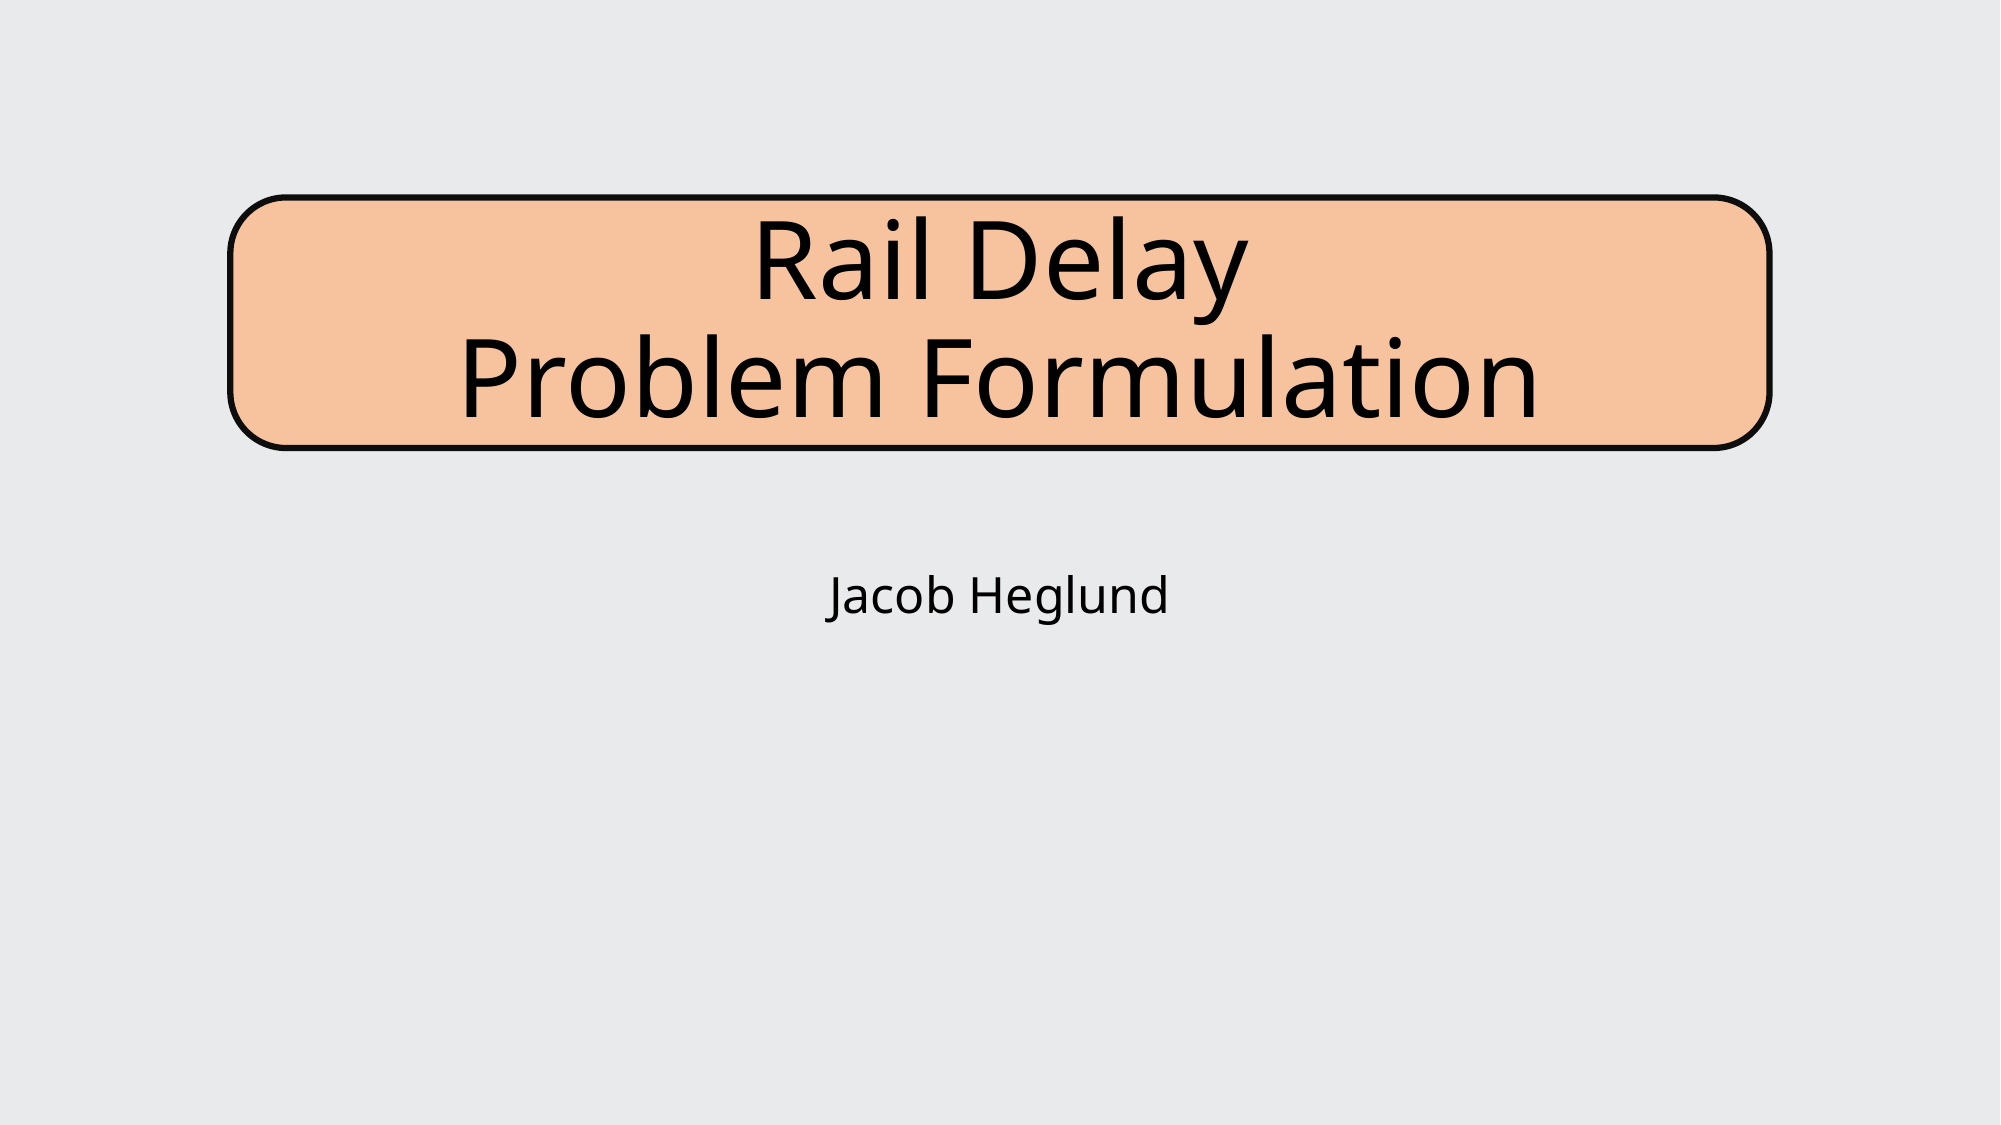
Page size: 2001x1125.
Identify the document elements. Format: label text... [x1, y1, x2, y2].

subtitle Jacob Heglund [249, 562, 1750, 814]
title Rail Delay Problem Formulation [249, 197, 1750, 449]
text_box [1750, 209, 1771, 436]
text_box [229, 210, 249, 436]
